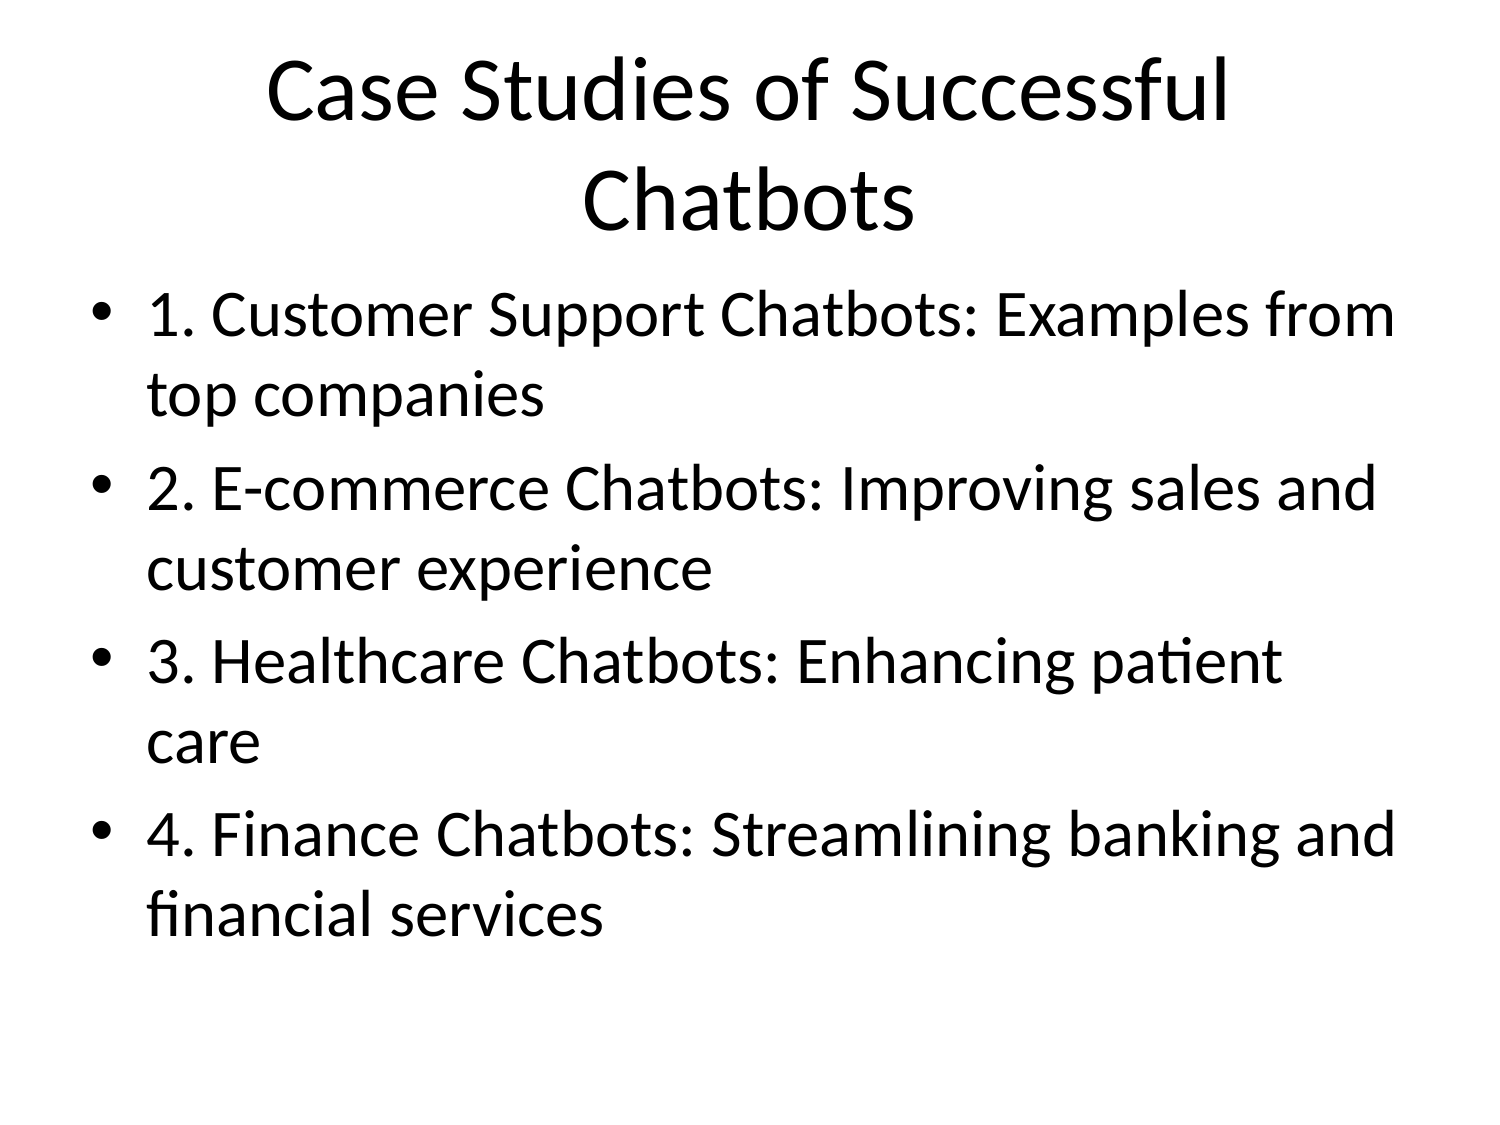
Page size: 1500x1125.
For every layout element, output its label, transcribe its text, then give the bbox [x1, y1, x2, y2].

title Case Studies of Successful Chatbots [75, 45, 1425, 233]
list 1. Customer Support Chatbots: Examples from top companies 2. E-commerce Chatbots: Improving sales and customer experience 3. Healthcare Chatbots: Enhancing patient care 4. Finance Chatbots: Streamlining banking and financial services [75, 262, 1425, 1005]
